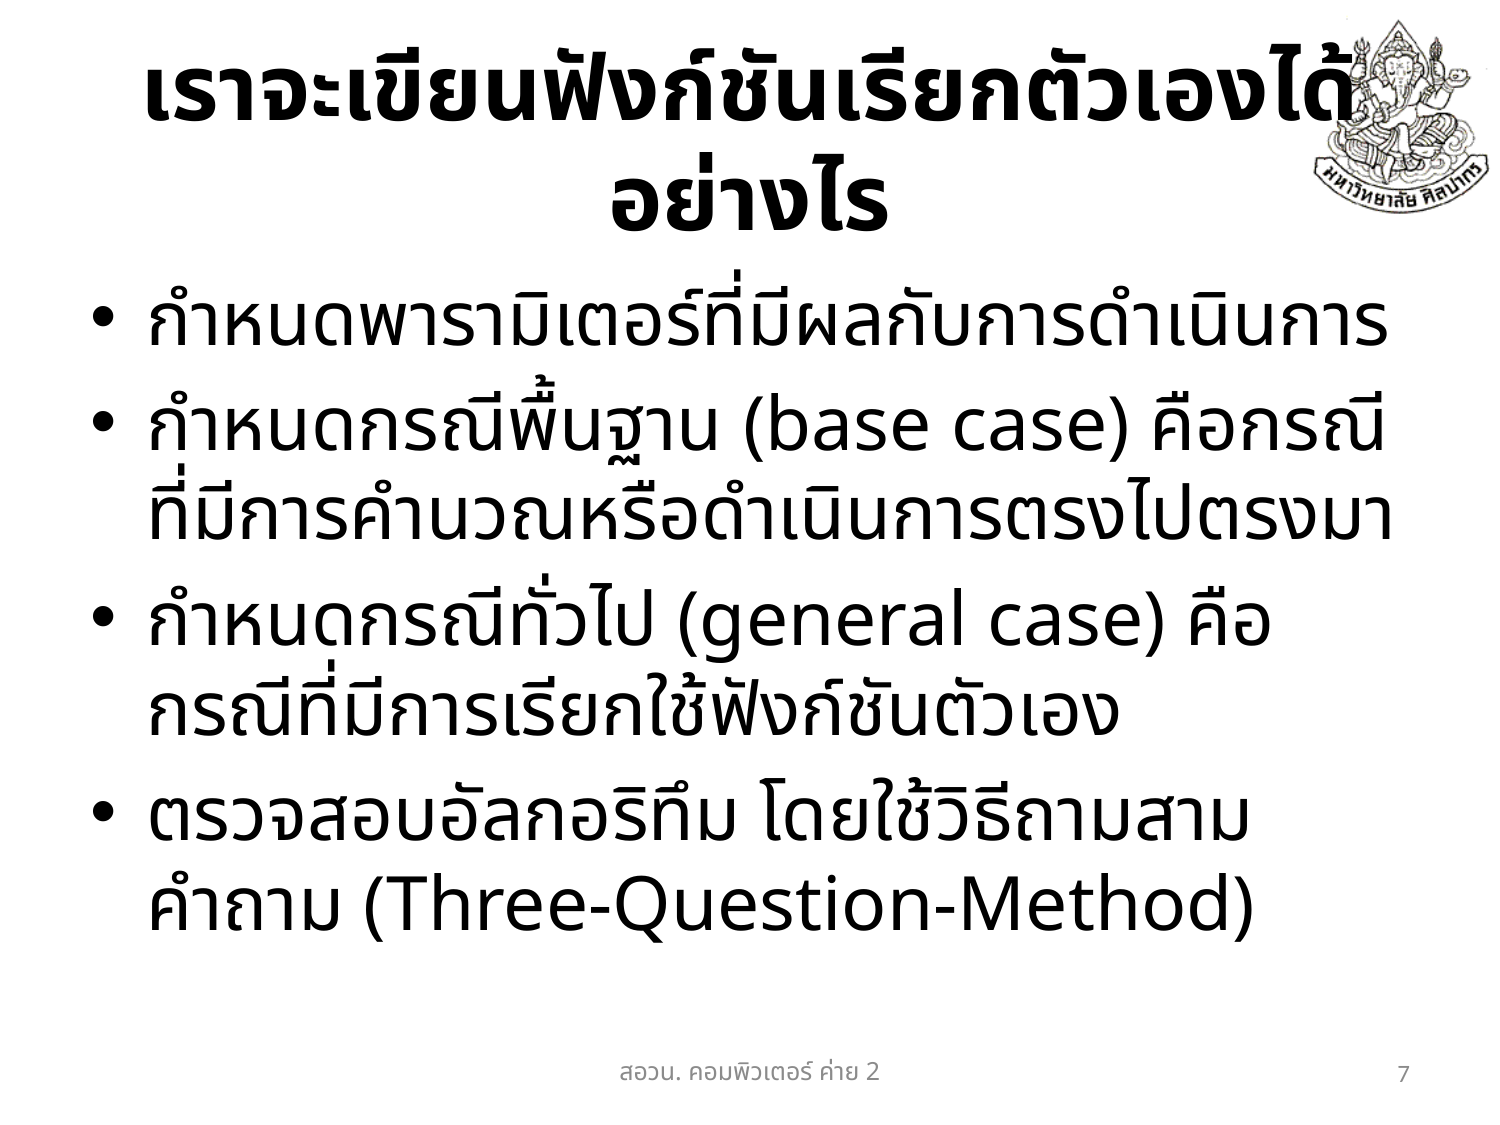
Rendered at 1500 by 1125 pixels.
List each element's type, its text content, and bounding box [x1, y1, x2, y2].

footer สอวน. คอมพิวเตอร์​ ค่าย 2 [512, 1042, 988, 1103]
picture [1307, 12, 1494, 219]
slide_number 7 [1074, 1042, 1425, 1103]
title เราจะเขียนฟังก์ชันเรียกตัวเองได้อย่างไร [75, 45, 1425, 233]
list กำหนดพารามิเตอร์ที่มีผลกับการดำเนินการ กำหนดกรณีพื้นฐาน (base case) คือกรณีที่มีการคำนวณหรือดำเนินการตรงไปตรงมา กำหนดกรณีทั่วไป (general case) คือกรณีที่มีการเรียกใช้ฟังก์ชันตัวเอง ตรวจสอบอัลกอริทึม โดยใช้วิธีถามสามคำถาม (Three-Question-Method) [75, 262, 1425, 1005]
